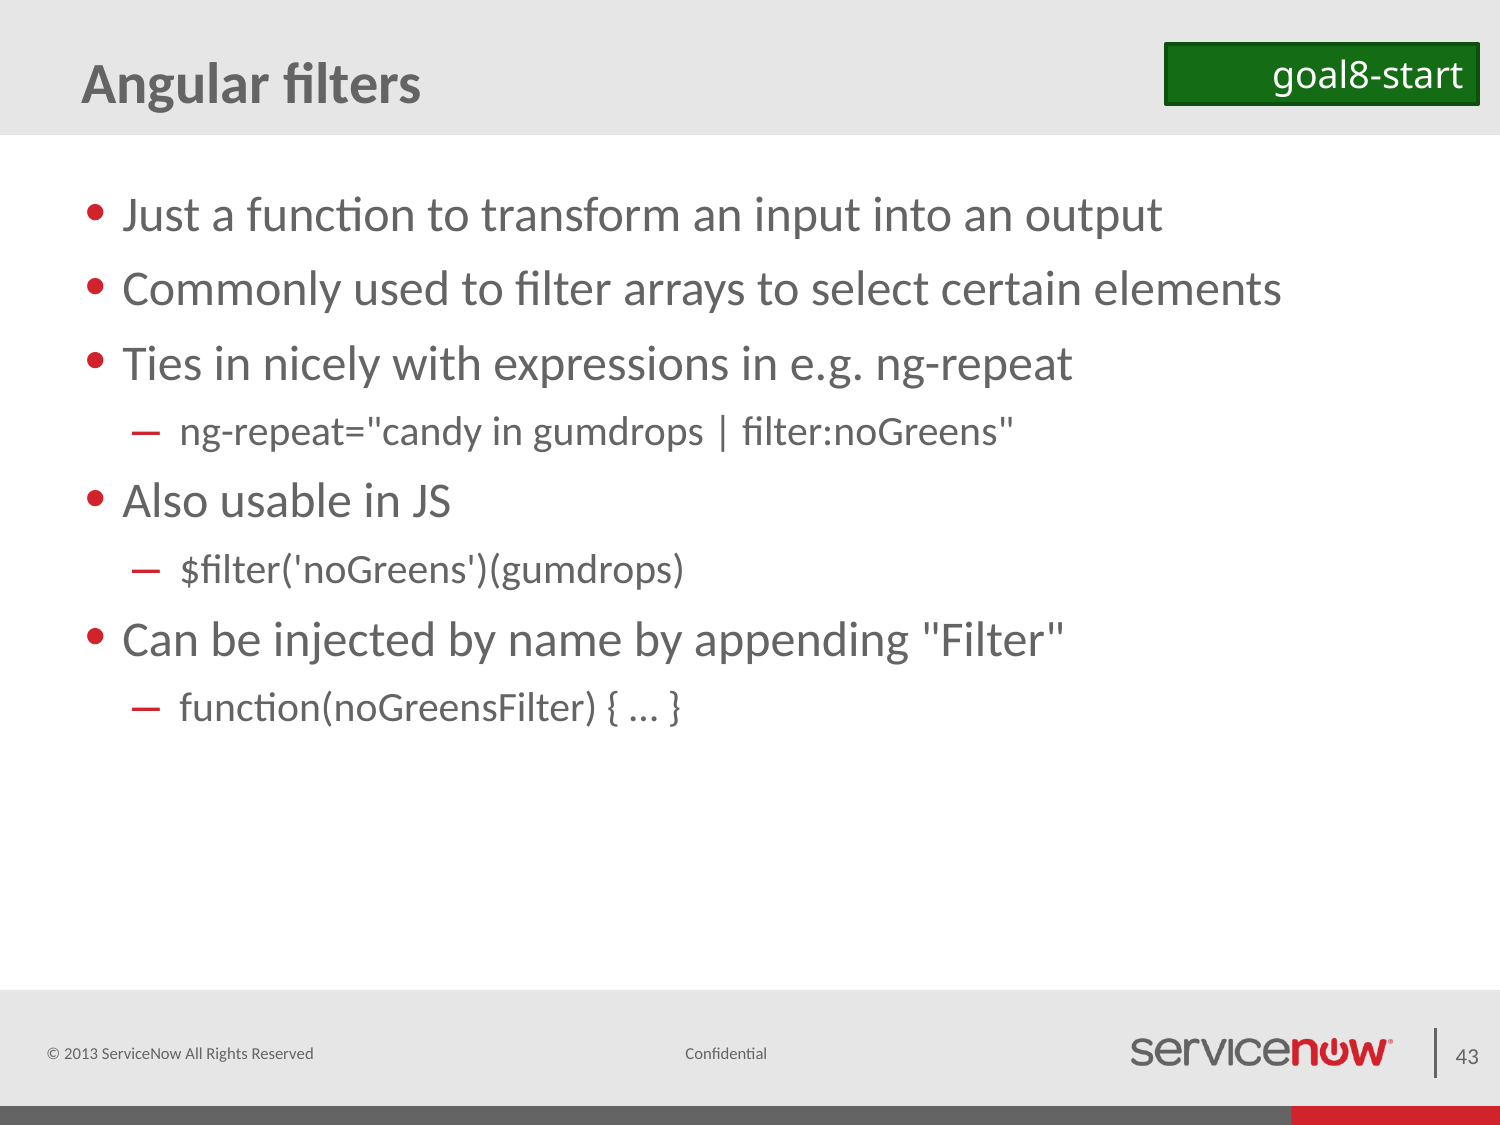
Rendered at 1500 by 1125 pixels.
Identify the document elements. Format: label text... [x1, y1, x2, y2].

title Angular filters [66, 0, 1417, 123]
list Just a function to transform an input into an output Commonly used to filter arrays to select certain elements Ties in nicely with expressions in e.g. ng-repeat ng-repeat="candy in gumdrops | filter:noGreens" Also usable in JS $filter('noGreens')(gumdrops) Can be injected by name by appending "Filter" function(noGreensFilter) { … } [70, 174, 1420, 971]
slide_number 43 [1435, 1025, 1500, 1086]
text_box goal8-start [1164, 42, 1480, 106]
picture [1129, 1035, 1395, 1068]
footer © 2013 ServiceNow All Rights Reserved [31, 1022, 507, 1083]
